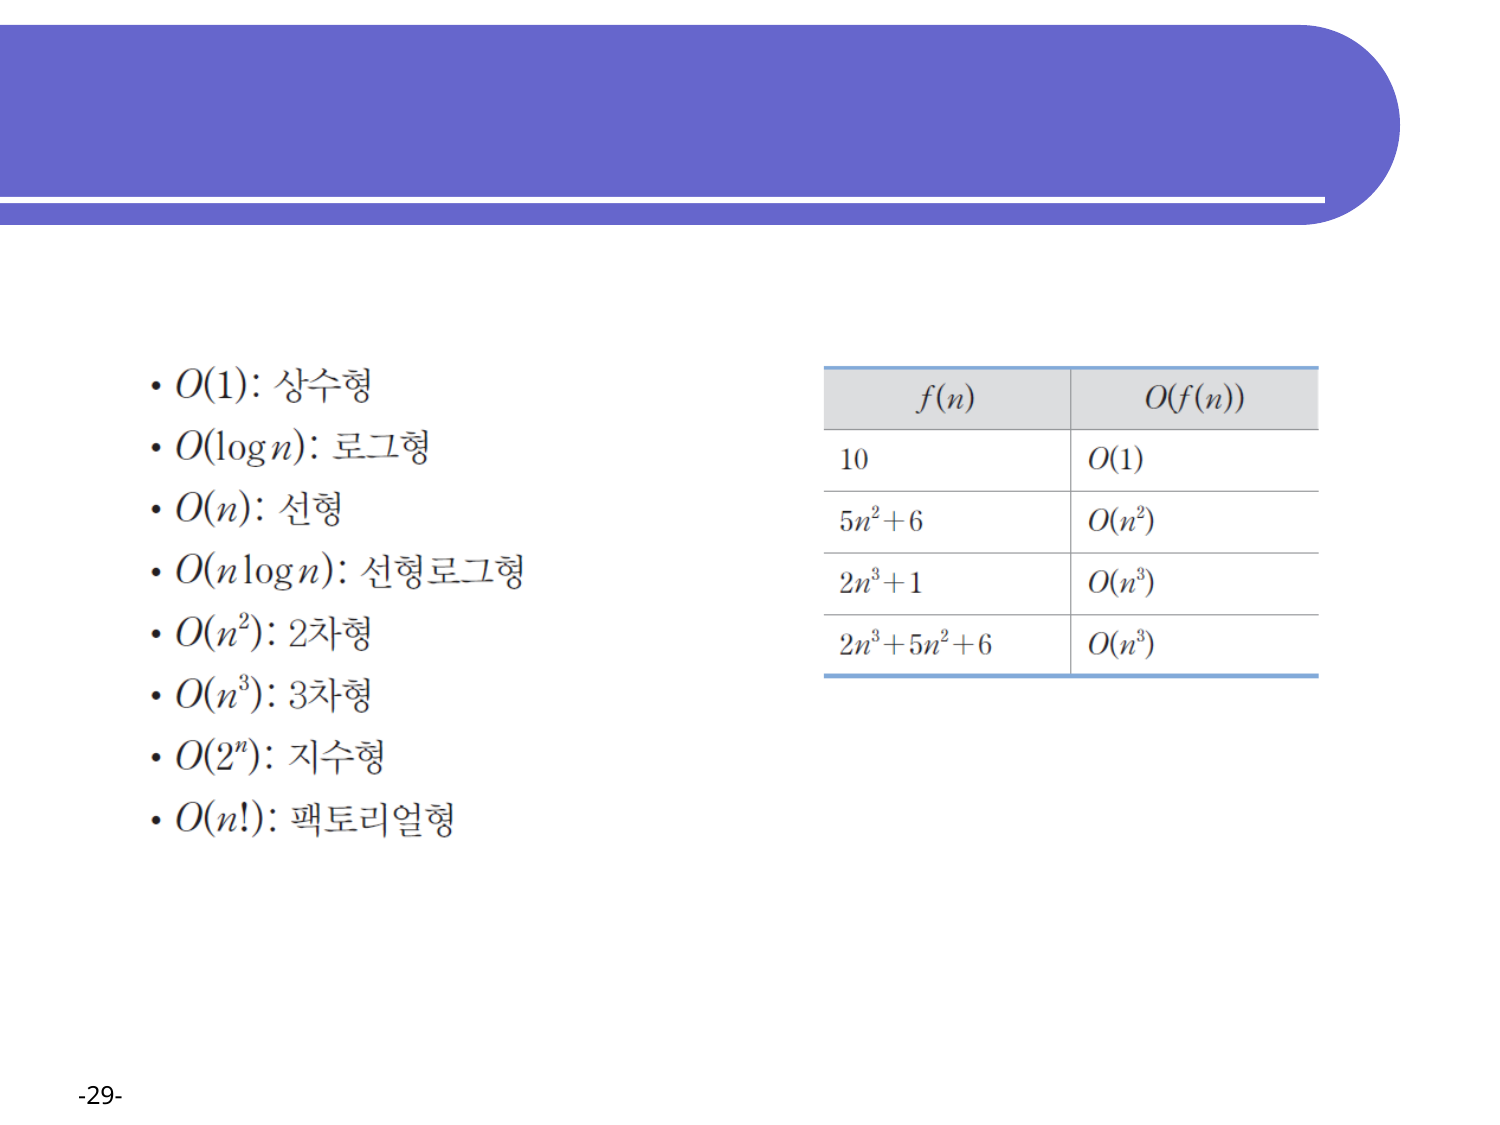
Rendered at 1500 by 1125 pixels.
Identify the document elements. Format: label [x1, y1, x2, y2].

picture [114, 340, 1333, 847]
